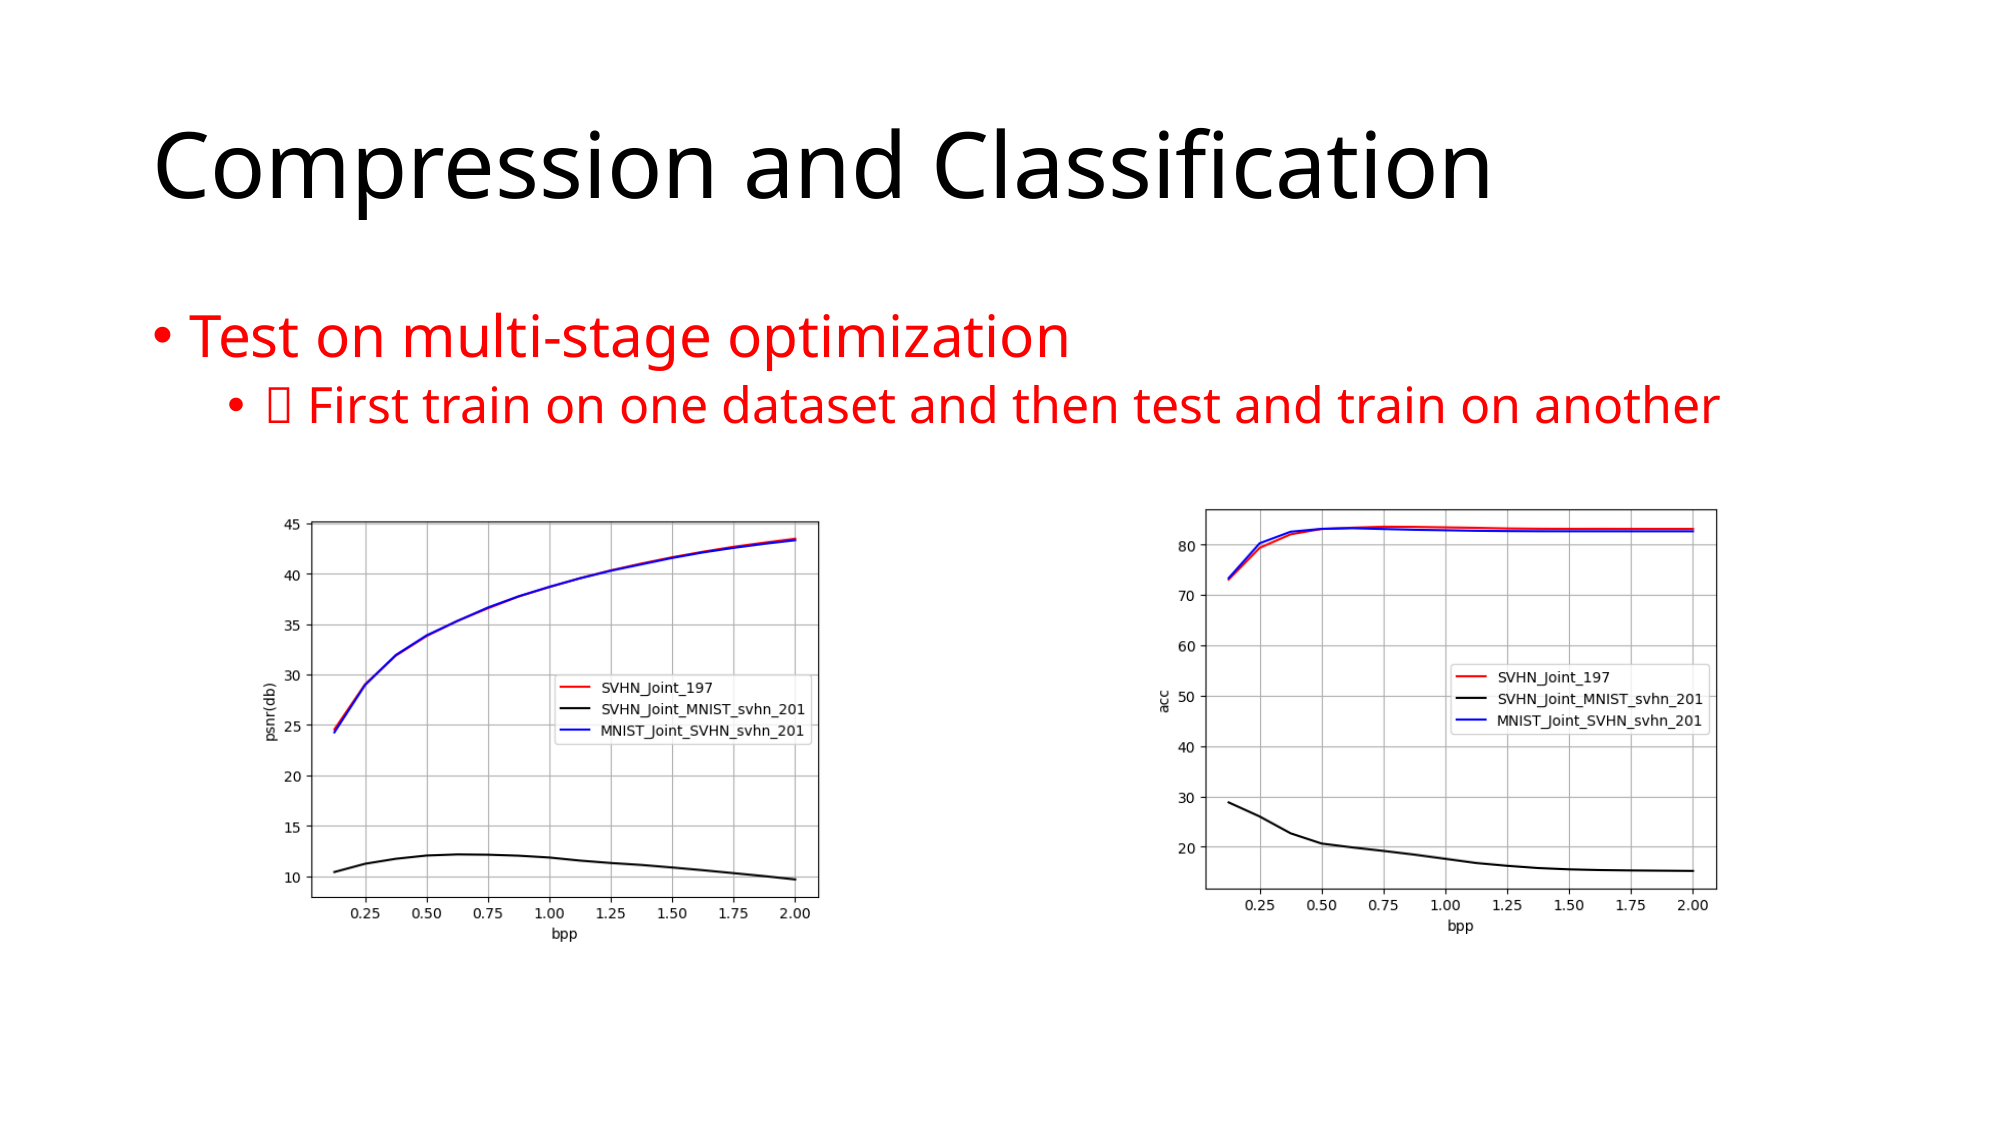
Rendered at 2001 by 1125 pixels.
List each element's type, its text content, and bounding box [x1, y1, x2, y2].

picture [1153, 500, 1744, 935]
title Compression and Classification [137, 59, 1863, 278]
list Test on multi-stage optimization  First train on one dataset and then test and train on another [137, 299, 1863, 1014]
picture [248, 500, 856, 949]
